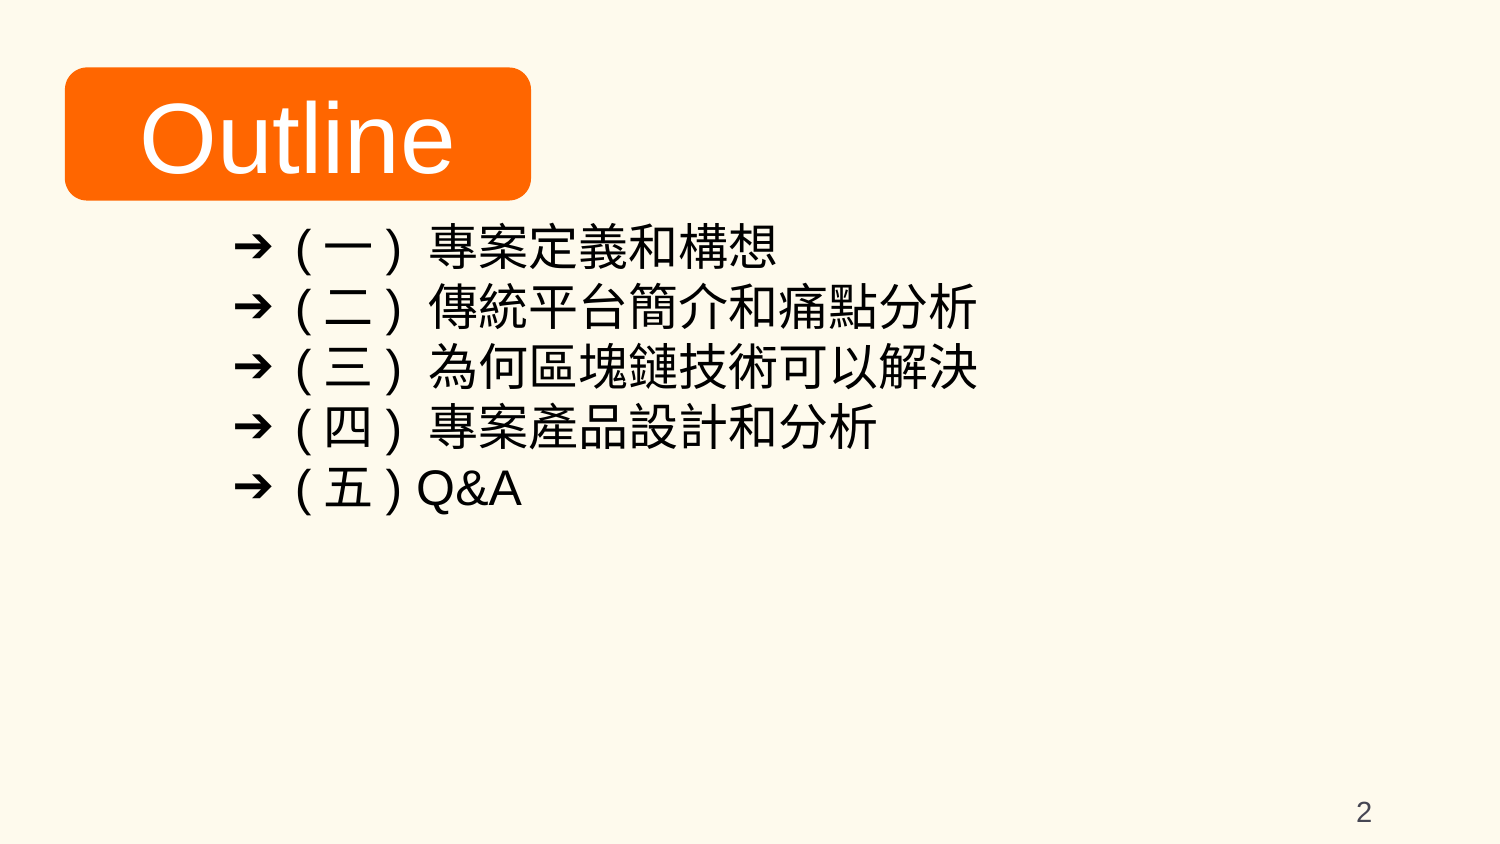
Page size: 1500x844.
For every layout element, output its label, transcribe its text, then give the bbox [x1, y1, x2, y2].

text_box Outline [64, 67, 532, 201]
text_box (一) 專案定義和構想 (二) 傳統平台簡介和痛點分析 (三) 為何區塊鏈技術可以解決 (四) 專案產品設計和分析 (五) Q&A [204, 200, 1195, 786]
slide_number 2 [1341, 785, 1498, 831]
